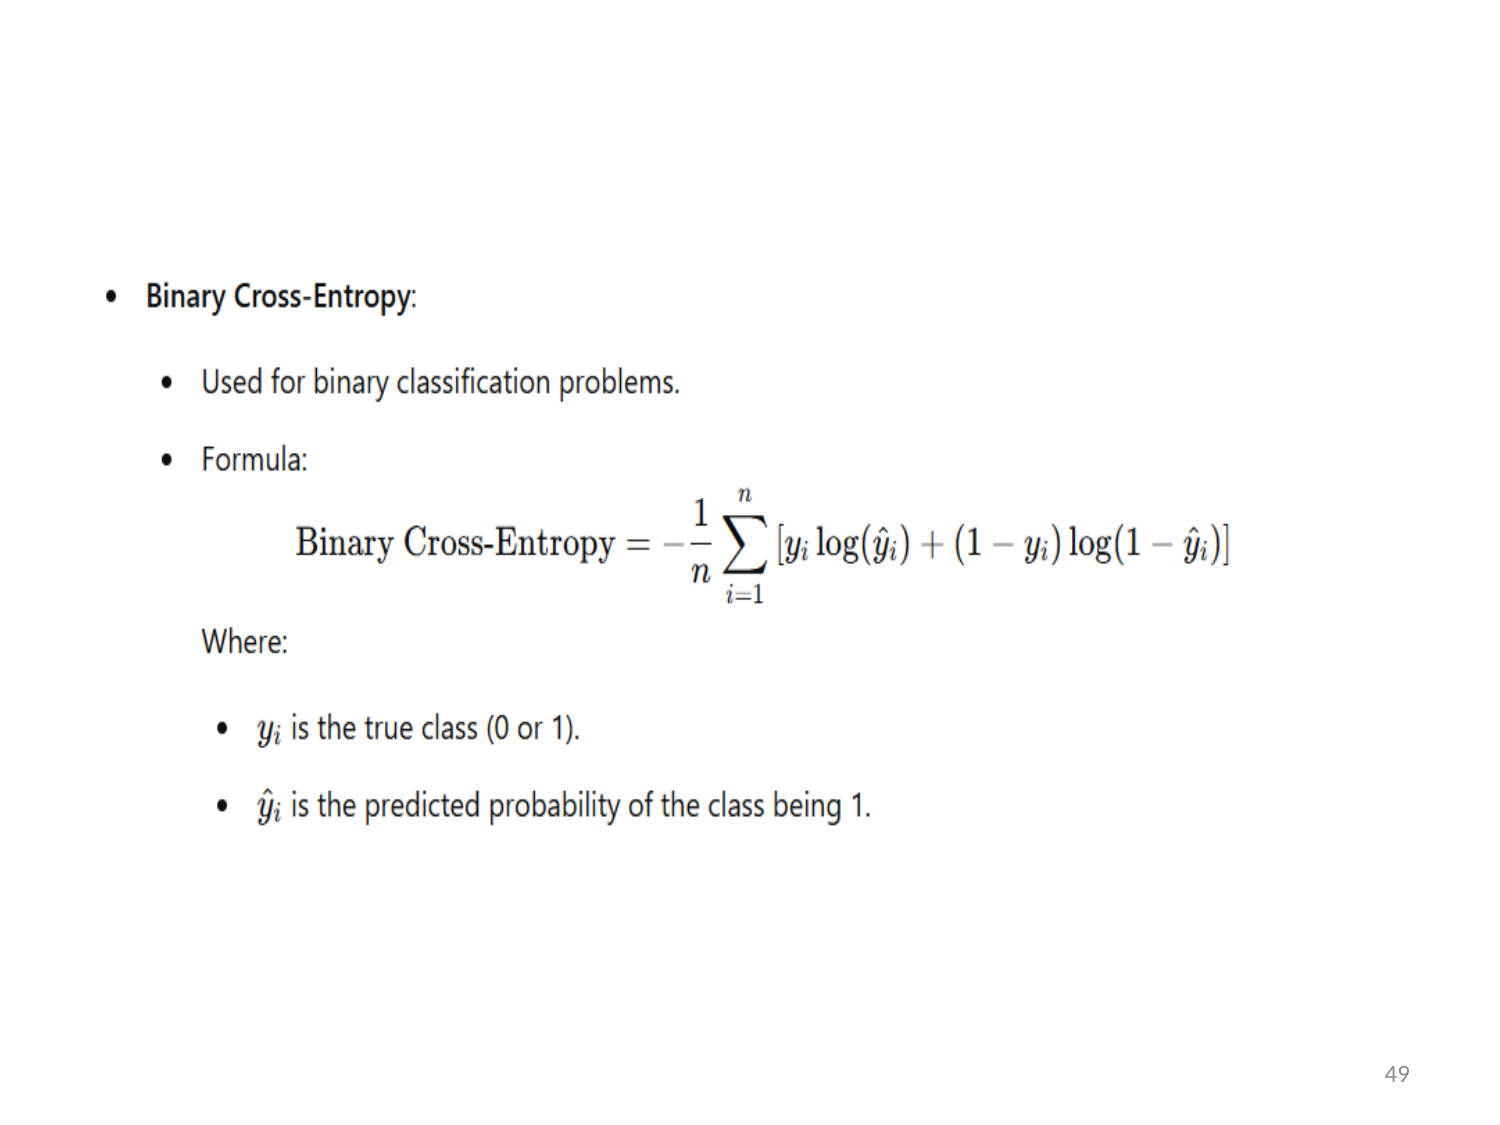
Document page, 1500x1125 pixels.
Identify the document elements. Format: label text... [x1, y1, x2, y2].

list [62, 249, 1426, 854]
slide_number 49 [1074, 1042, 1425, 1103]
